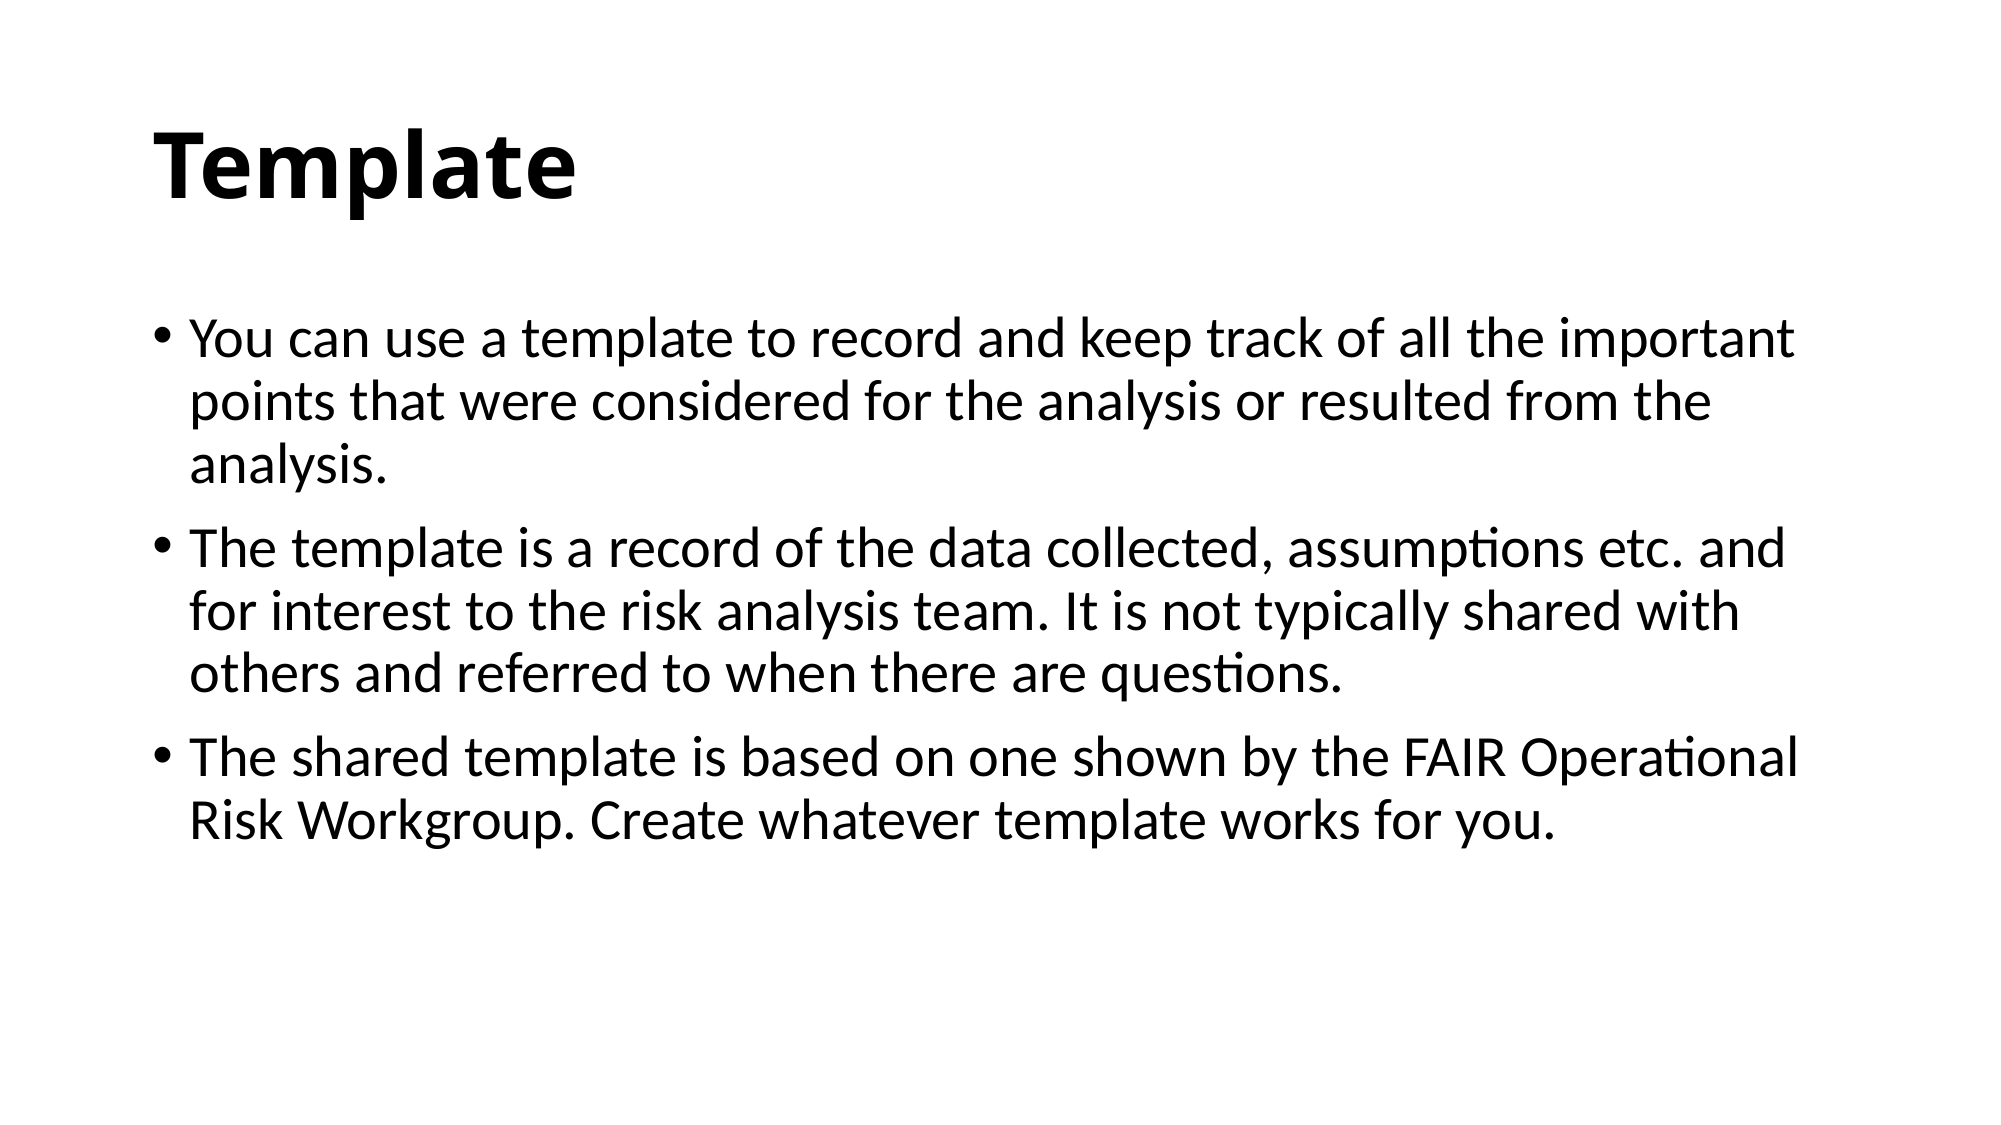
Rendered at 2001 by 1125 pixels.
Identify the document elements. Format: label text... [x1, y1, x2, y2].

list You can use a template to record and keep track of all the important points that were considered for the analysis or resulted from the analysis. The template is a record of the data collected, assumptions etc. and for interest to the risk analysis team. It is not typically shared with others and referred to when there are questions. The shared template is based on one shown by the FAIR Operational Risk Workgroup. Create whatever template works for you. [137, 299, 1863, 1014]
title Template [137, 59, 1863, 278]
